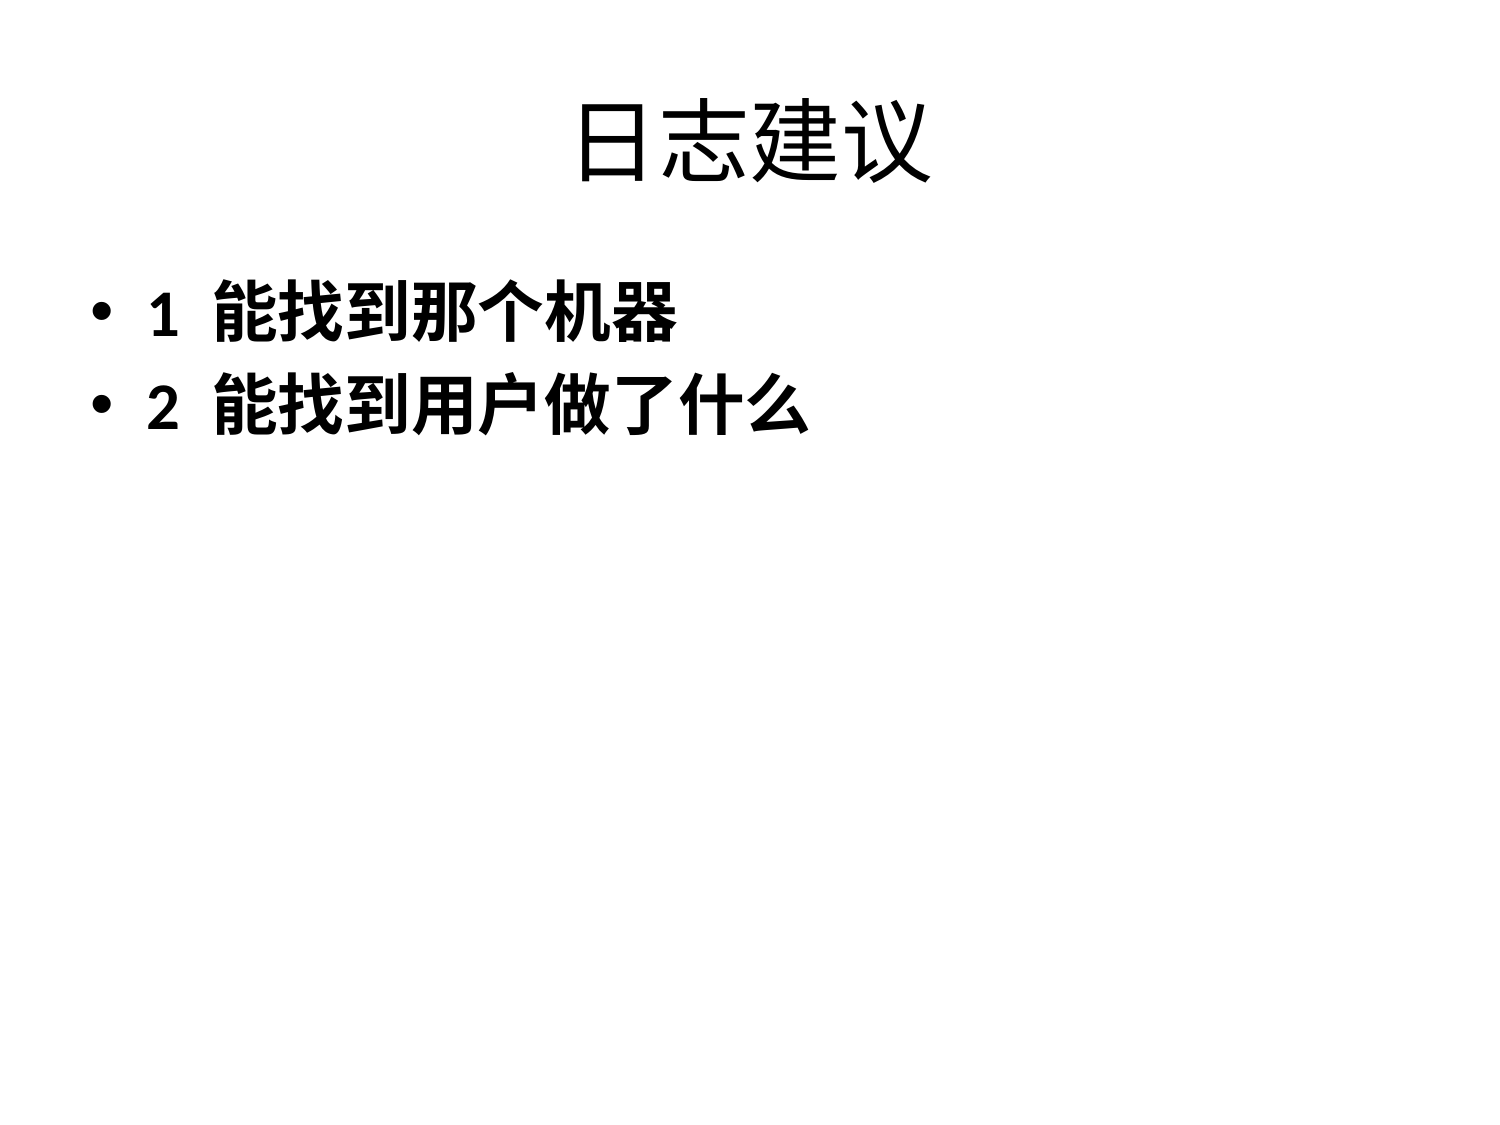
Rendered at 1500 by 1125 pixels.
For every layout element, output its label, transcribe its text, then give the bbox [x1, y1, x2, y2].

list 1 能找到那个机器 2 能找到用户做了什么 [75, 262, 1425, 1005]
title 日志建议 [75, 45, 1425, 233]
